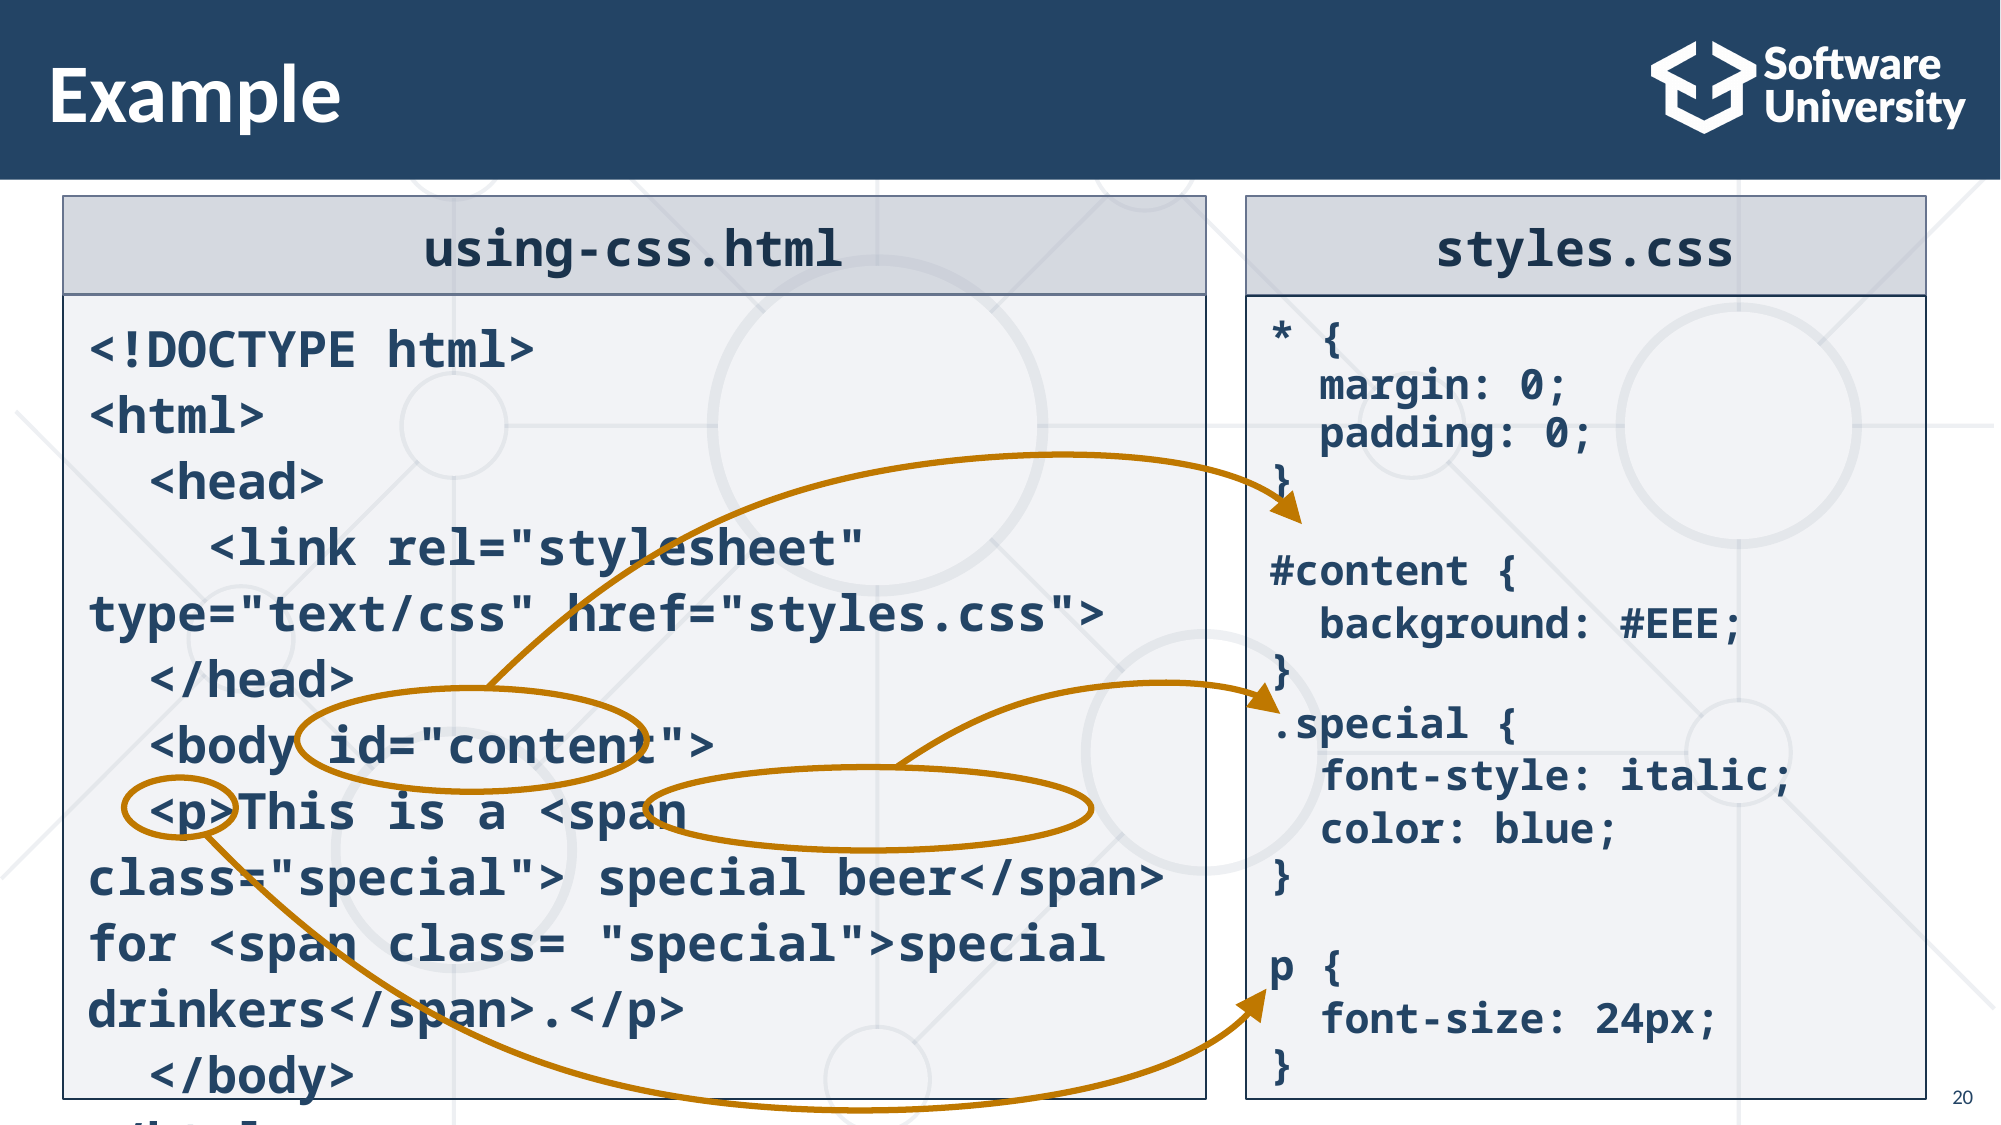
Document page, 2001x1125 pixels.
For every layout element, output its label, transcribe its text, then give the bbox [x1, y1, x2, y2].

text_box [643, 764, 1094, 853]
picture [1651, 41, 1966, 134]
text_box [896, 680, 1281, 769]
slide_number 20 [1927, 1067, 1989, 1117]
text_box styles.css [1245, 196, 1926, 295]
text_box [121, 775, 238, 840]
text_box [486, 452, 1302, 690]
text_box [203, 831, 1267, 1113]
text_box [294, 685, 649, 794]
title Example [31, 16, 1625, 162]
text_box <!DOCTYPE html> <html> <head> <link rel="stylesheet" type="text/css" href="styles.css"> </head> <body id="content"> <p>This is a <span class="special"> special beer</span> for <span class= "special">special drinkers</span>.</p> </body> </html> [63, 295, 1206, 1099]
text_box using-css.html [63, 196, 1206, 295]
text_box * { margin: 0; padding: 0; } #content { background: #EEE; } .special { font-style: italic; color: blue; } p { font-size: 24px; } [1245, 296, 1926, 1099]
